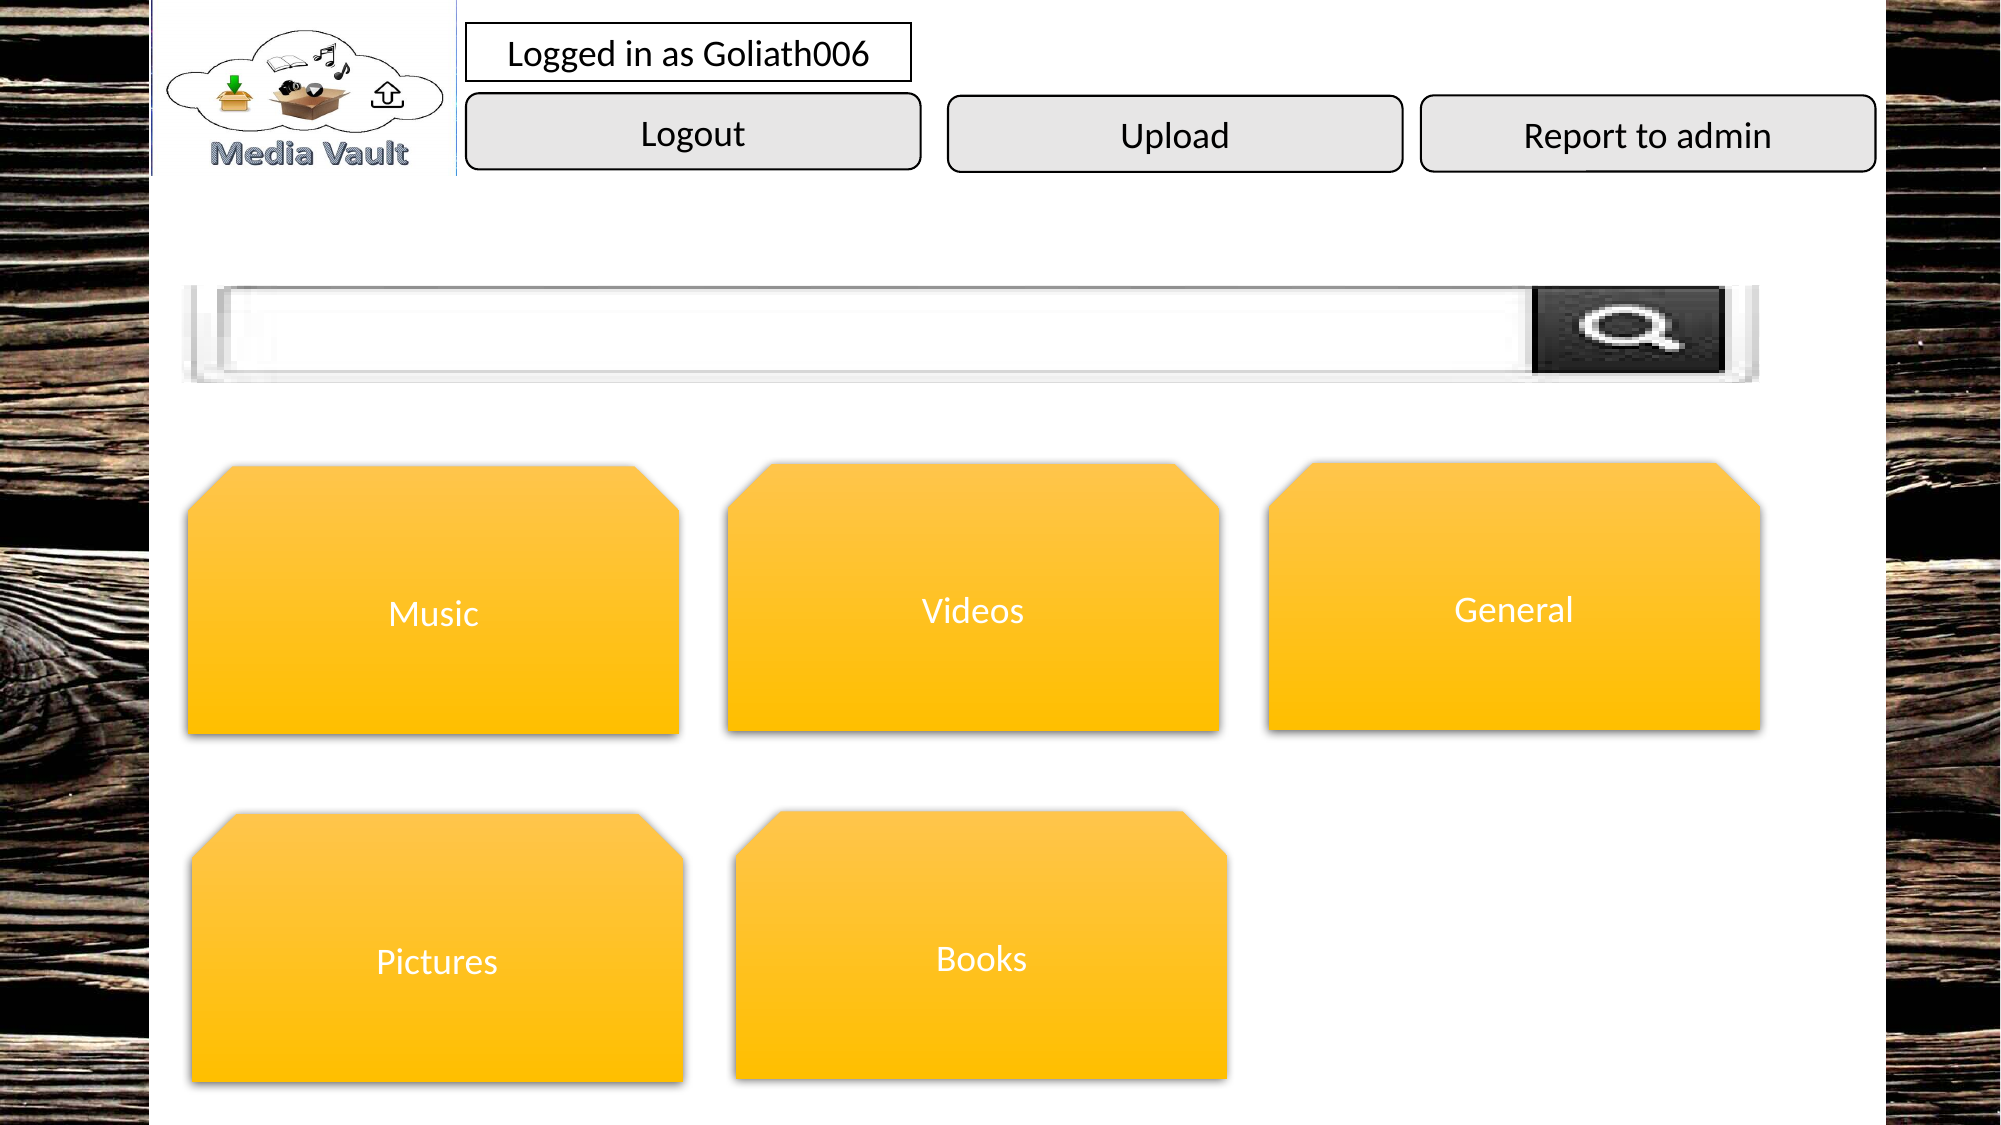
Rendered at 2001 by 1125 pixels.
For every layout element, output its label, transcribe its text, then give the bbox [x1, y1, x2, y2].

text_box Videos [727, 463, 1220, 732]
text_box General [1268, 462, 1761, 731]
text_box Logout [464, 92, 922, 171]
text_box Music [187, 466, 680, 735]
text_box Logged in as Goliath006 [465, 22, 912, 82]
picture [1886, 0, 2001, 1125]
text_box Upload [946, 94, 1404, 173]
text_box [149, 0, 1886, 1125]
picture [0, 0, 149, 1125]
text_box Pictures [191, 814, 684, 1082]
text_box Report to admin [1419, 94, 1877, 173]
picture [181, 285, 1760, 383]
picture [151, 0, 457, 176]
text_box Books [735, 811, 1228, 1080]
